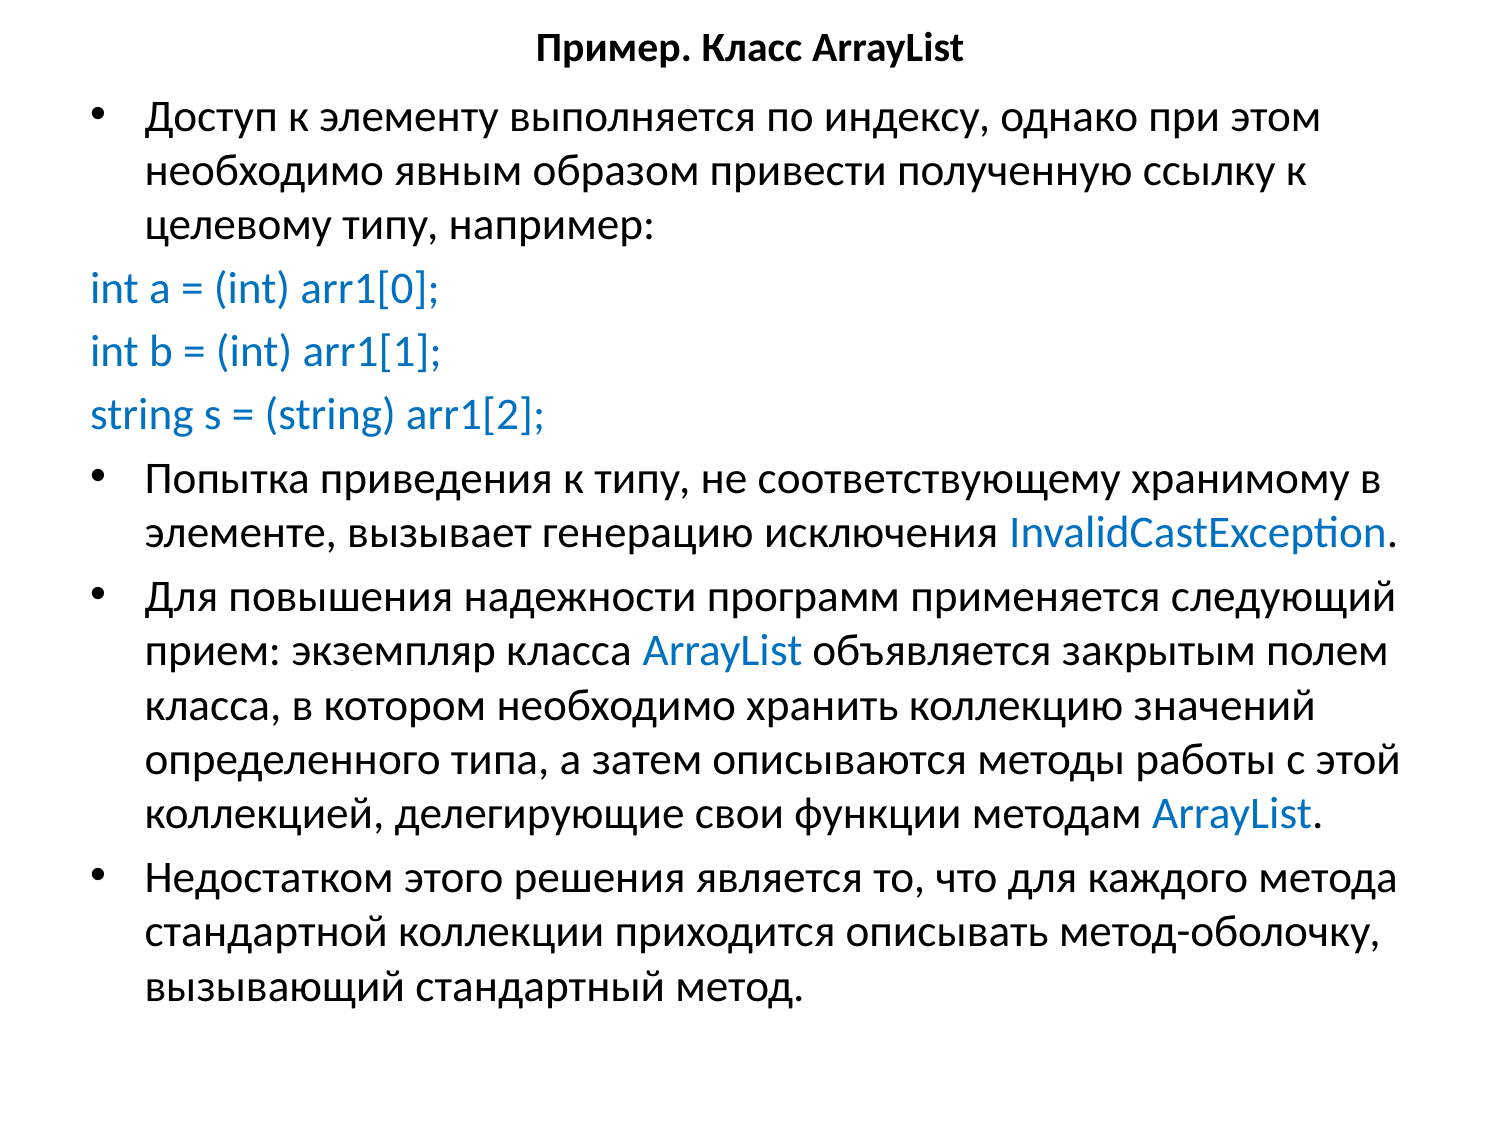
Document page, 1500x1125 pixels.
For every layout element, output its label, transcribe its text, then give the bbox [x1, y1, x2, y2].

list Доступ к элементу выполняется по индексу, однако при этом необходимо явным образом привести полученную ссылку к целевому типу, например: int a = (int) arr1[0]; int b = (int) arr1[1]; string s = (string) arr1[2]; Попытка приведения к типу, не соответствующему хранимому в элементе, вызывает генерацию исключения InvalidCastException. Для повышения надежности программ применяется следующий прием: экземпляр класса ArrayList объявляется закрытым полем класса, в котором необходимо хранить коллекцию значений определенного типа, а затем описываются методы работы с этой коллекцией, делегирующие свои функции методам ArrayList. Недостатком этого решения является то, что для каждого метода стандартной коллекции приходится описывать метод-оболочку, вызывающий стандартный метод. [75, 78, 1425, 1071]
title Пример. Класс ArrayList [75, 0, 1425, 78]
